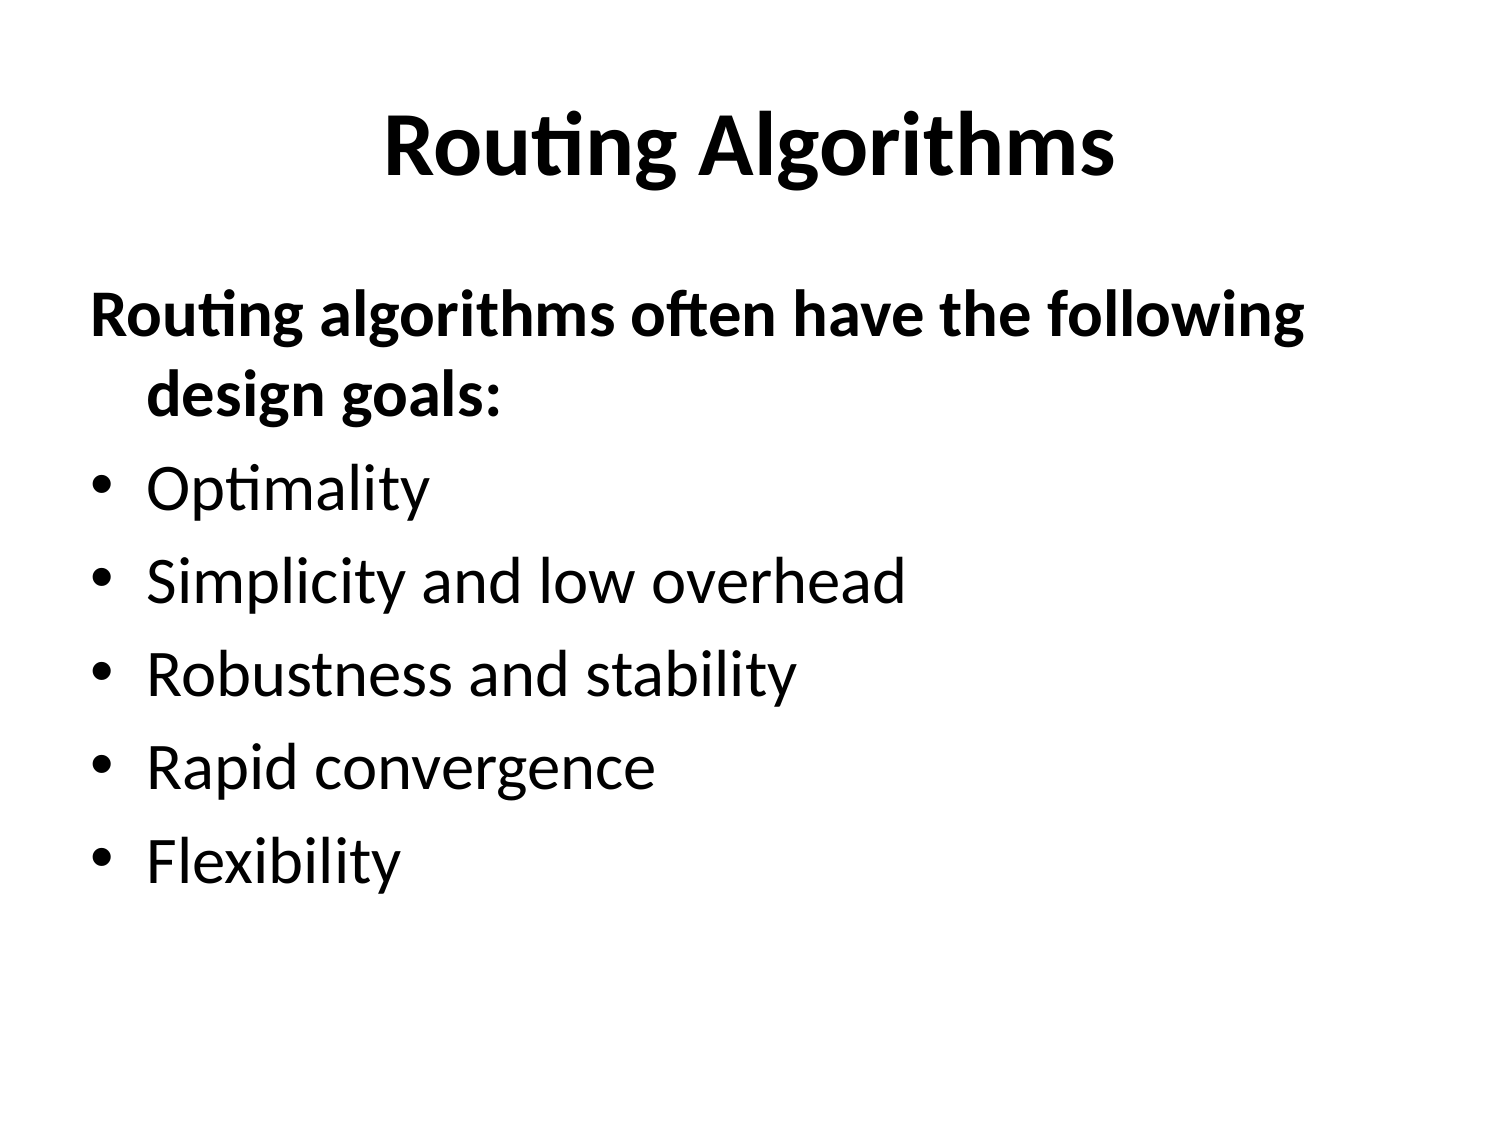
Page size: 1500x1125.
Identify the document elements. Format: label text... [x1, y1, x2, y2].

list Routing algorithms often have the following design goals: Optimality Simplicity and low overhead Robustness and stability Rapid convergence Flexibility [75, 262, 1425, 1005]
title Routing Algorithms [75, 45, 1425, 233]
